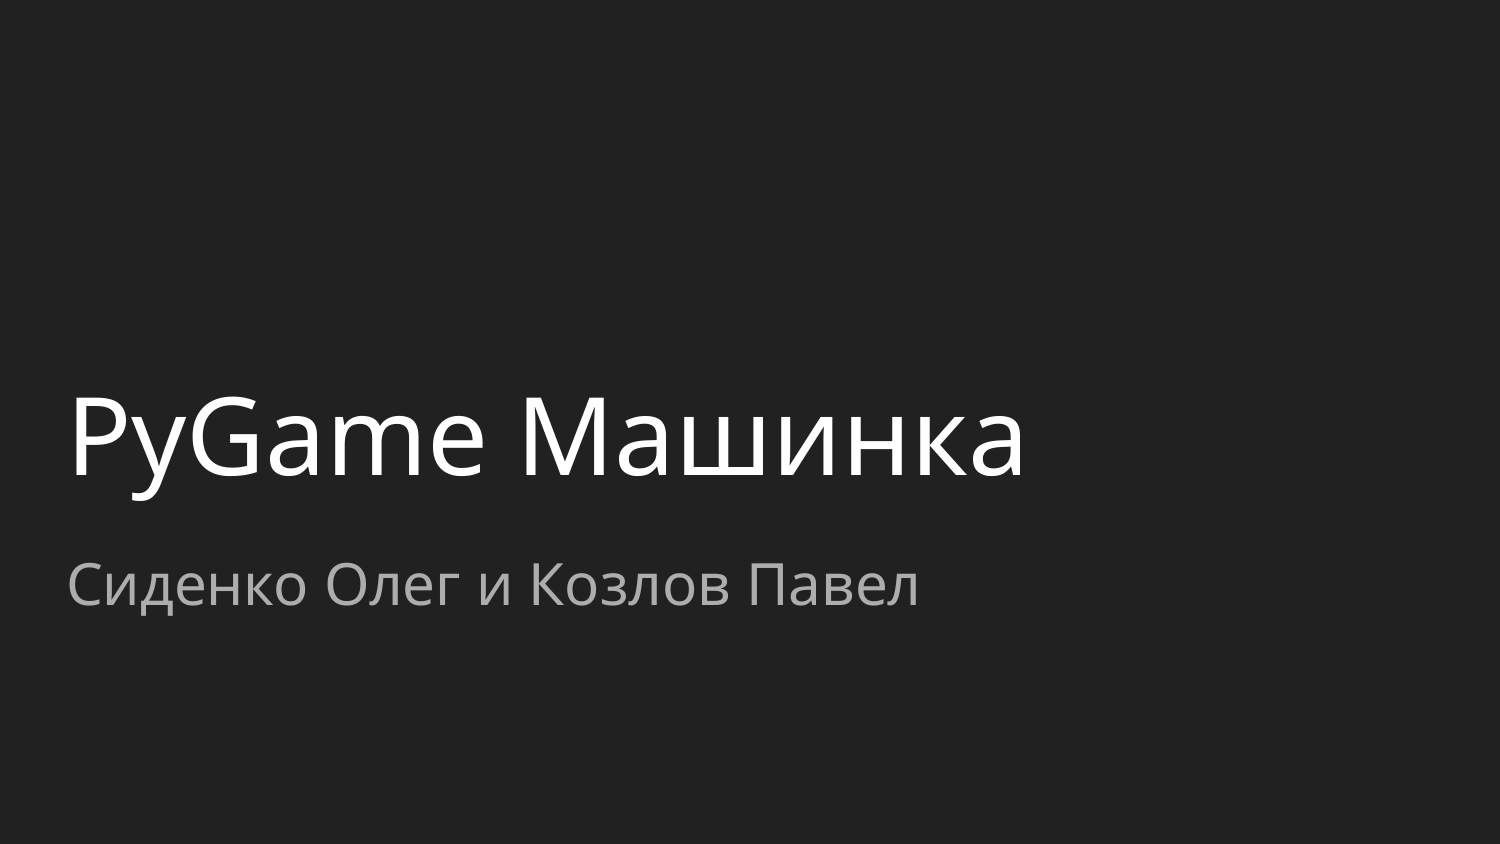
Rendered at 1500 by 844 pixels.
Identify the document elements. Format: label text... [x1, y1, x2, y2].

subtitle Сиденко Олег и Козлов Павел [51, 528, 1449, 659]
title PyGame Машинка [51, 185, 1449, 523]
